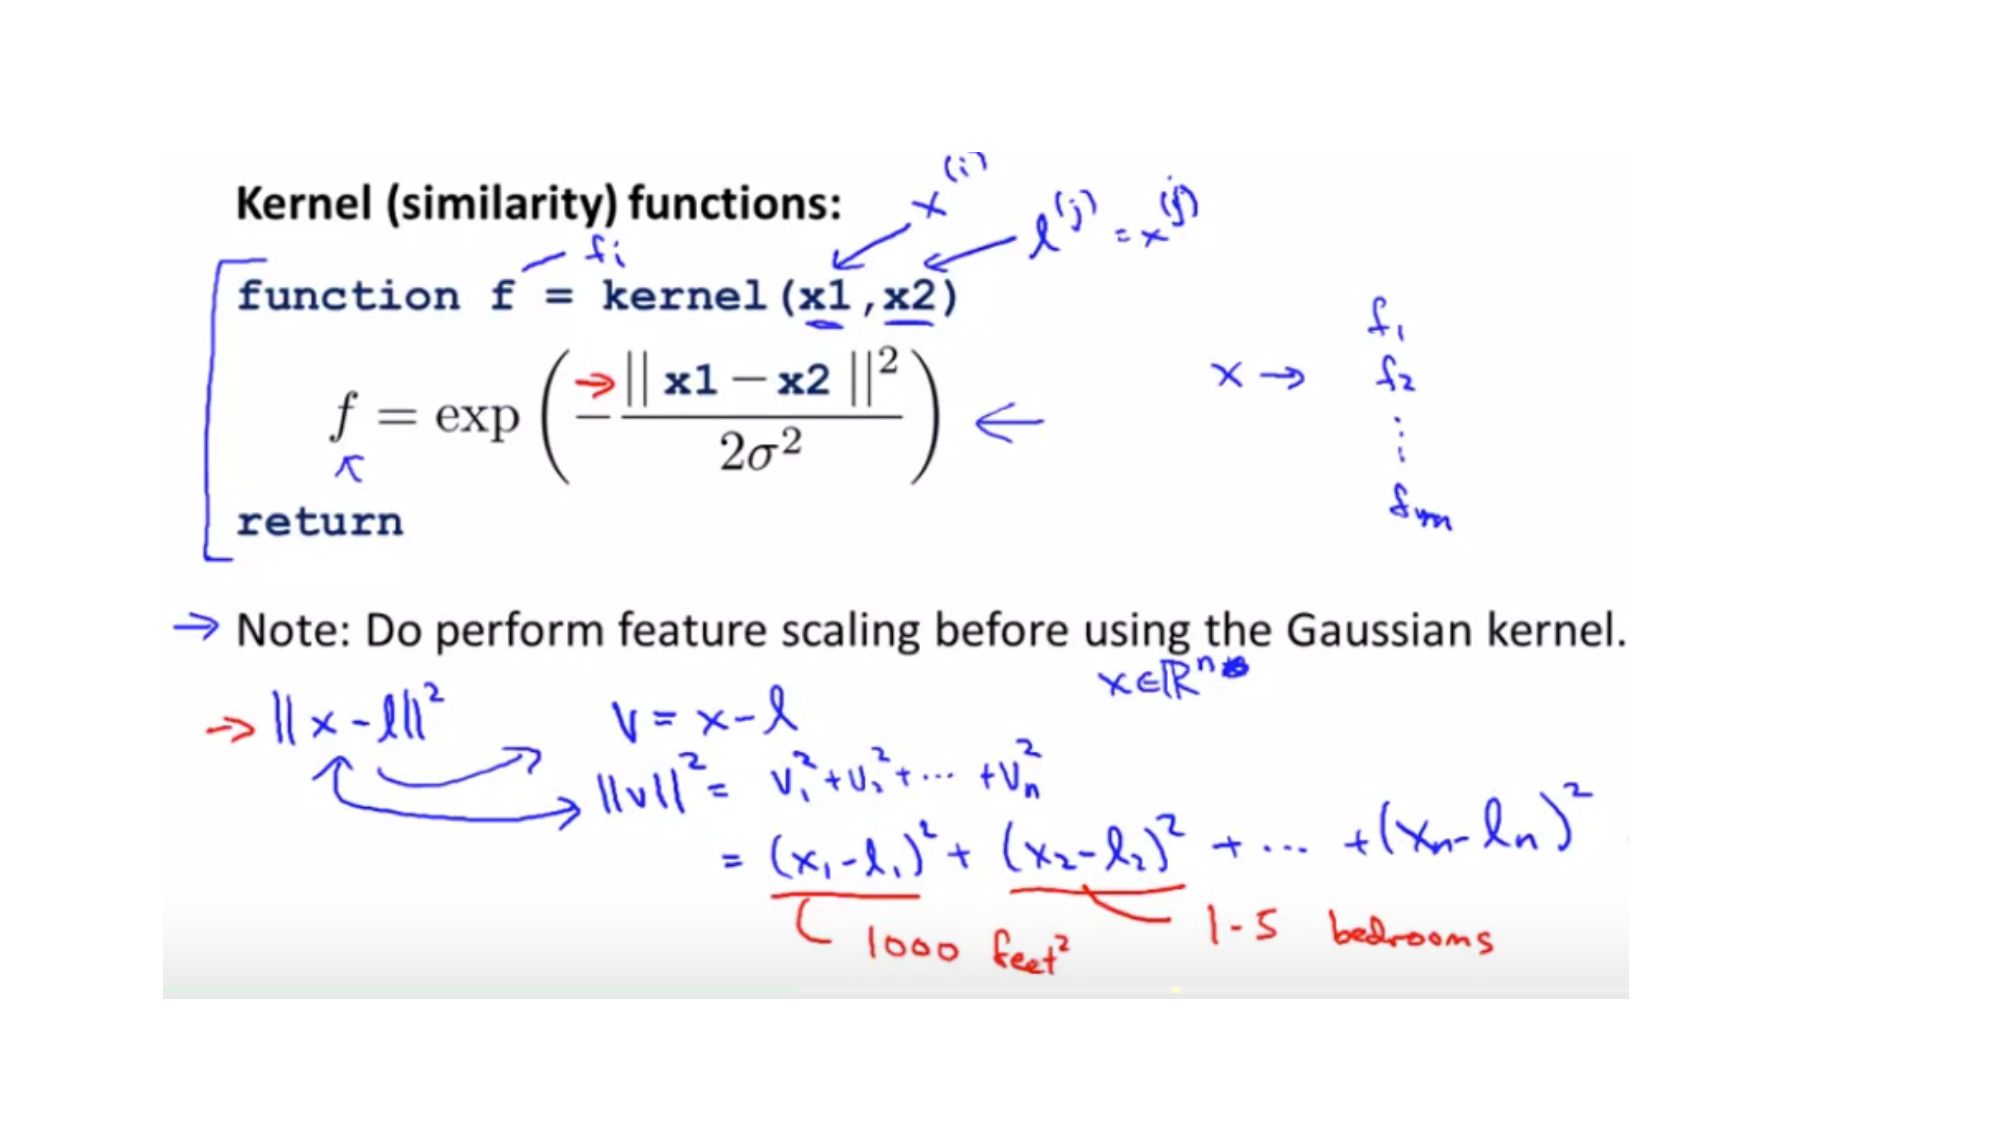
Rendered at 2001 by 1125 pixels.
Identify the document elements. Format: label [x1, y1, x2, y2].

list [163, 152, 1629, 999]
